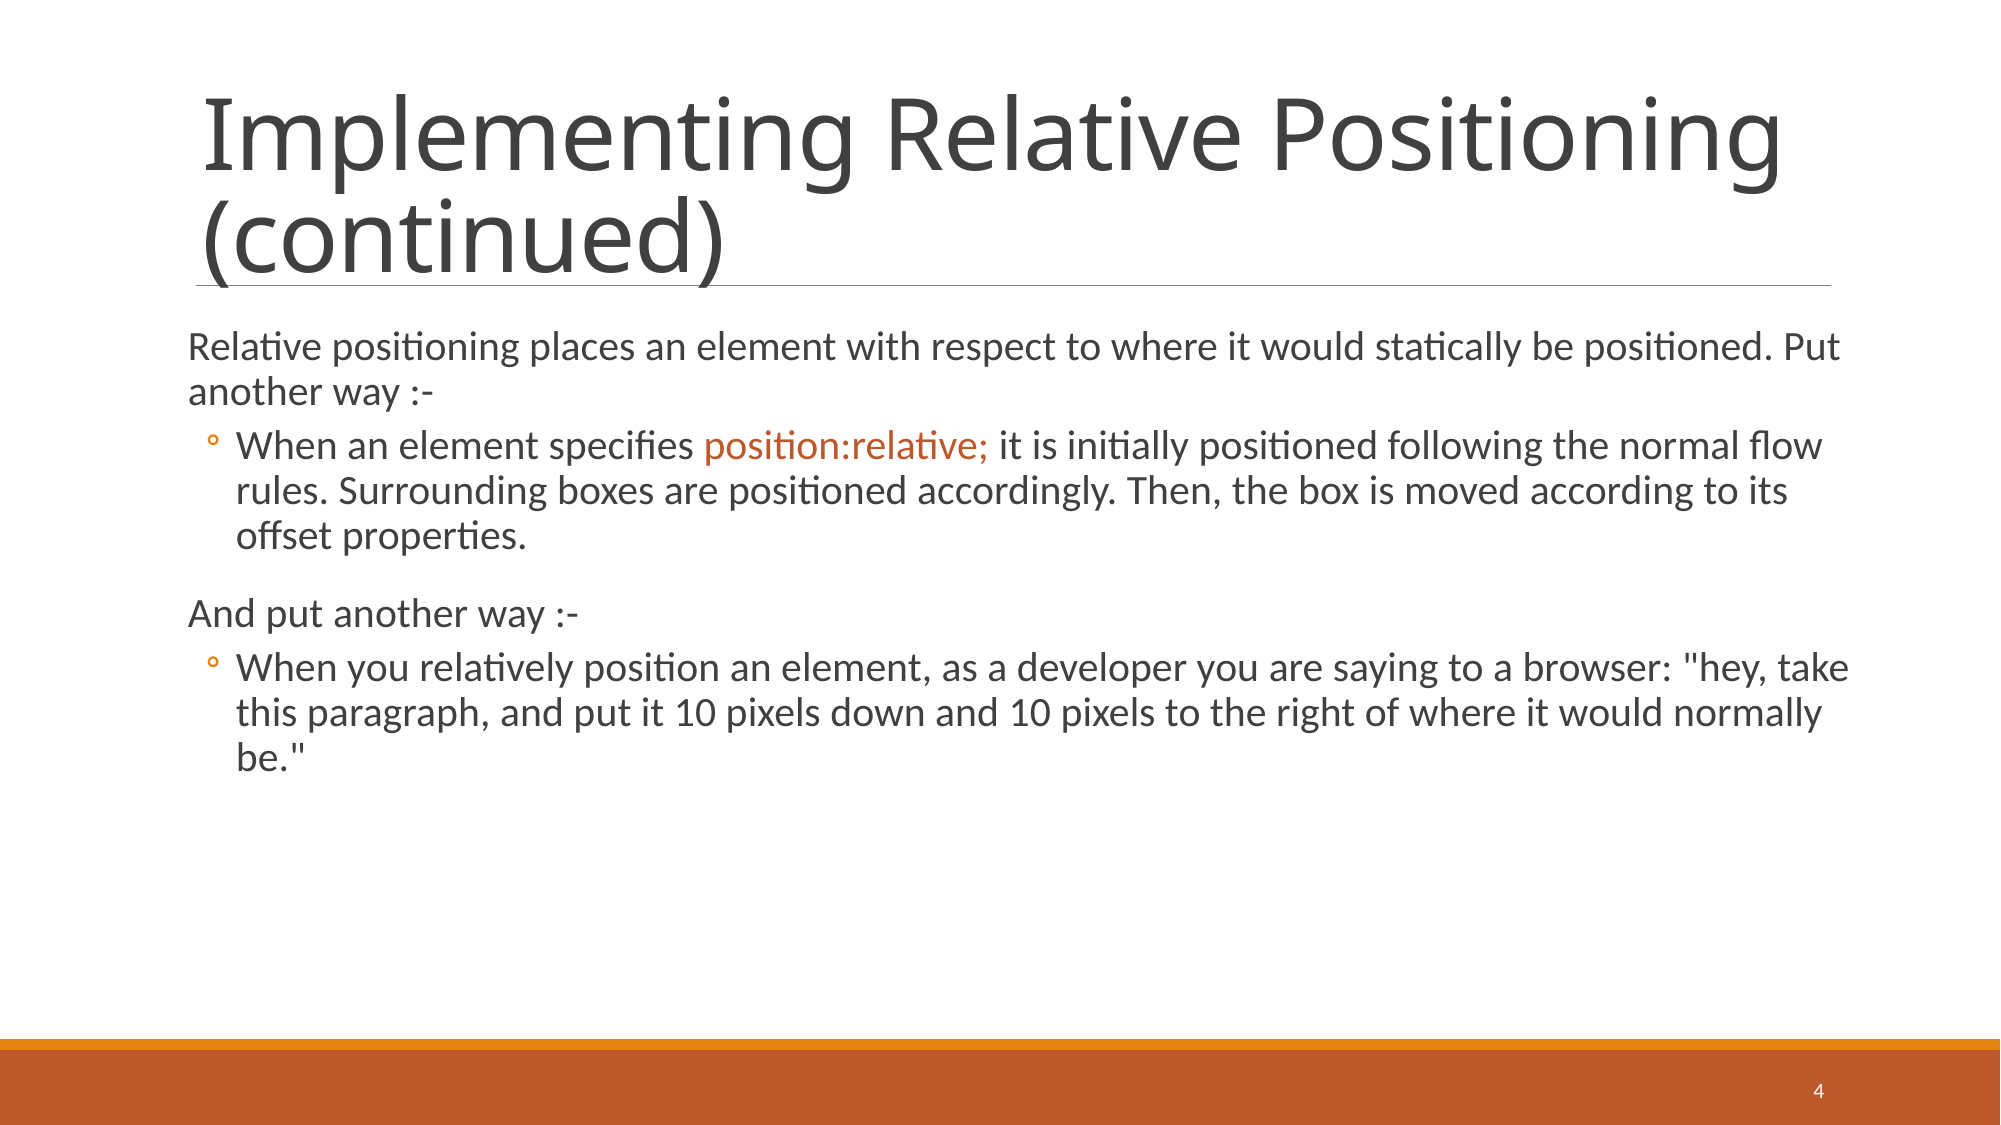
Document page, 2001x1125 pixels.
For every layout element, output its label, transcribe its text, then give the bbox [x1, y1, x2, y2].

slide_number 4 [1624, 1059, 1840, 1120]
list Relative positioning places an element with respect to where it would statically be positioned. Put another way :- When an element specifies position:relative; it is initially positioned following the normal flow rules. Surrounding boxes are positioned accordingly. Then, the box is moved according to its offset properties. And put another way :- When you relatively position an element, as a developer you are saying to a browser: "hey, take this paragraph, and put it 10 pixels down and 10 pixels to the right of where it would normally be." [157, 317, 1874, 1060]
title Implementing Relative Positioning (continued) [187, 81, 1844, 206]
